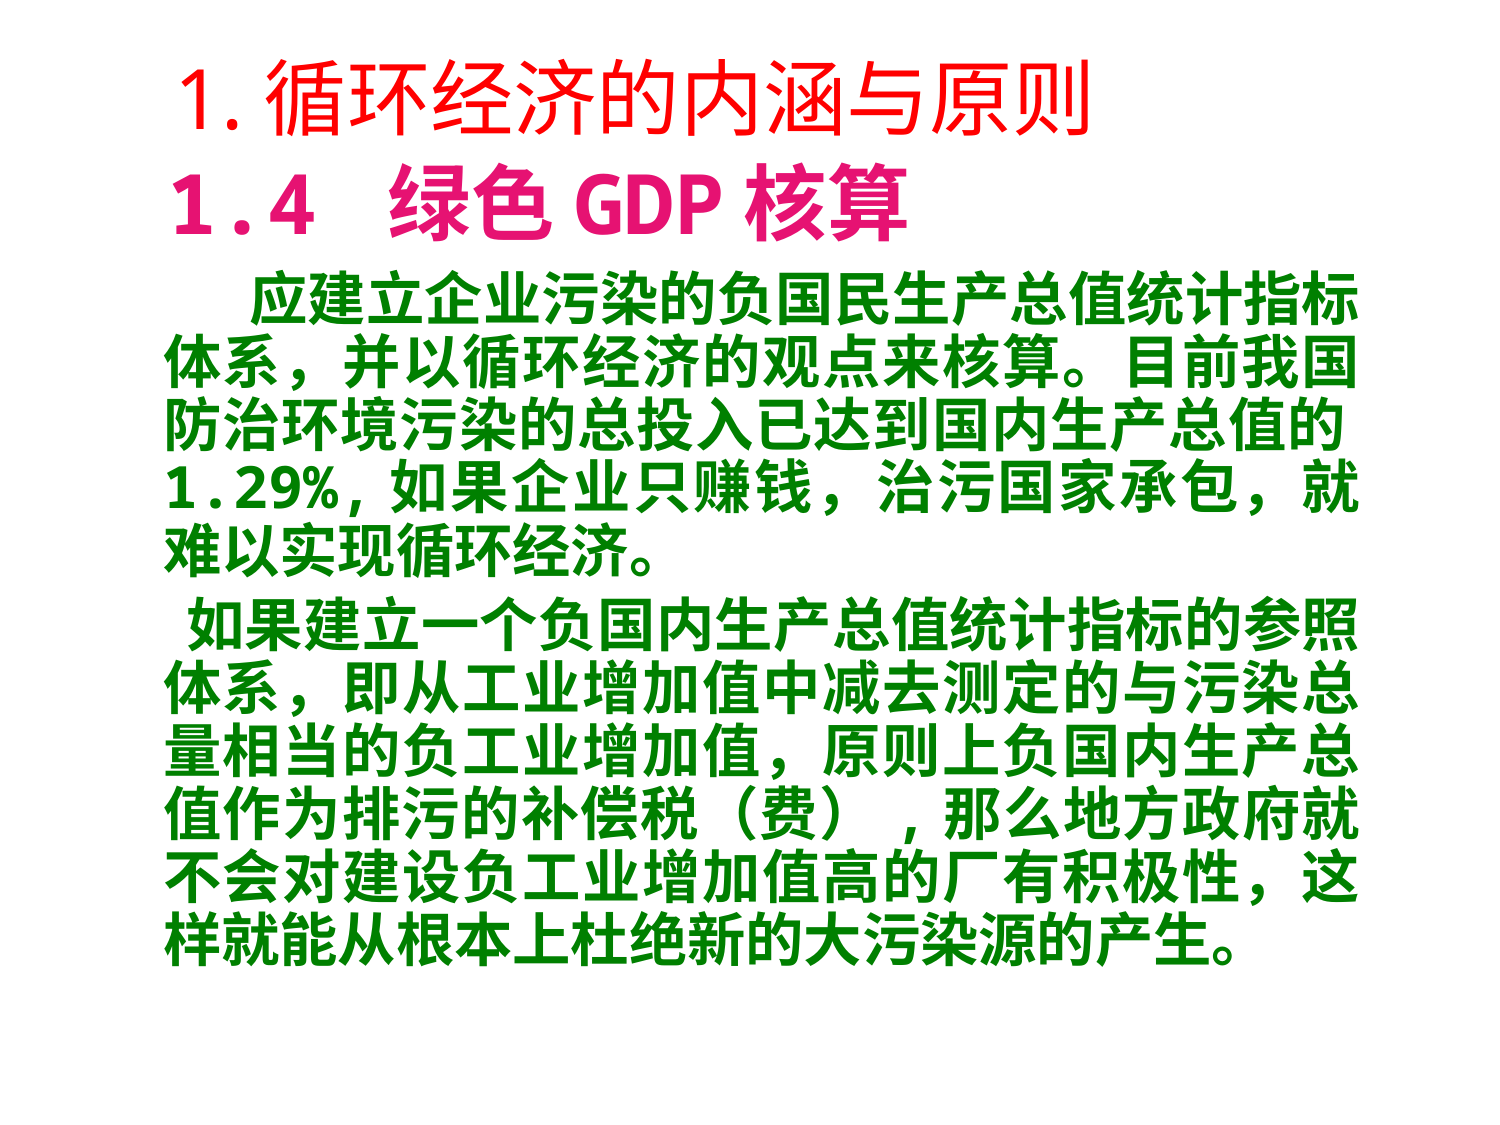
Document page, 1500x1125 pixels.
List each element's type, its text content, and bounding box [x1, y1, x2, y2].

text_box 1.循环经济的内涵与原则 [159, 0, 1334, 154]
title 1.4 绿色GDP核算 [152, 85, 1254, 258]
list 应建立企业污染的负国民生产总值统计指标体系，并以循环经济的观点来核算。目前我国防治环境污染的总投入已达到国内生产总值的1.29%,如果企业只赚钱，治污国家承包，就难以实现循环经济。 如果建立一个负国内生产总值统计指标的参照体系，即从工业增加值中减去测定的与污染总量相当的负工业增加值，原则上负国内生产总值作为排污的补偿税（费）,那么地方政府就不会对建设负工业增加值高的厂有积极性，这样就能从根本上杜绝新的大污染源的产生。 [74, 262, 1376, 1038]
